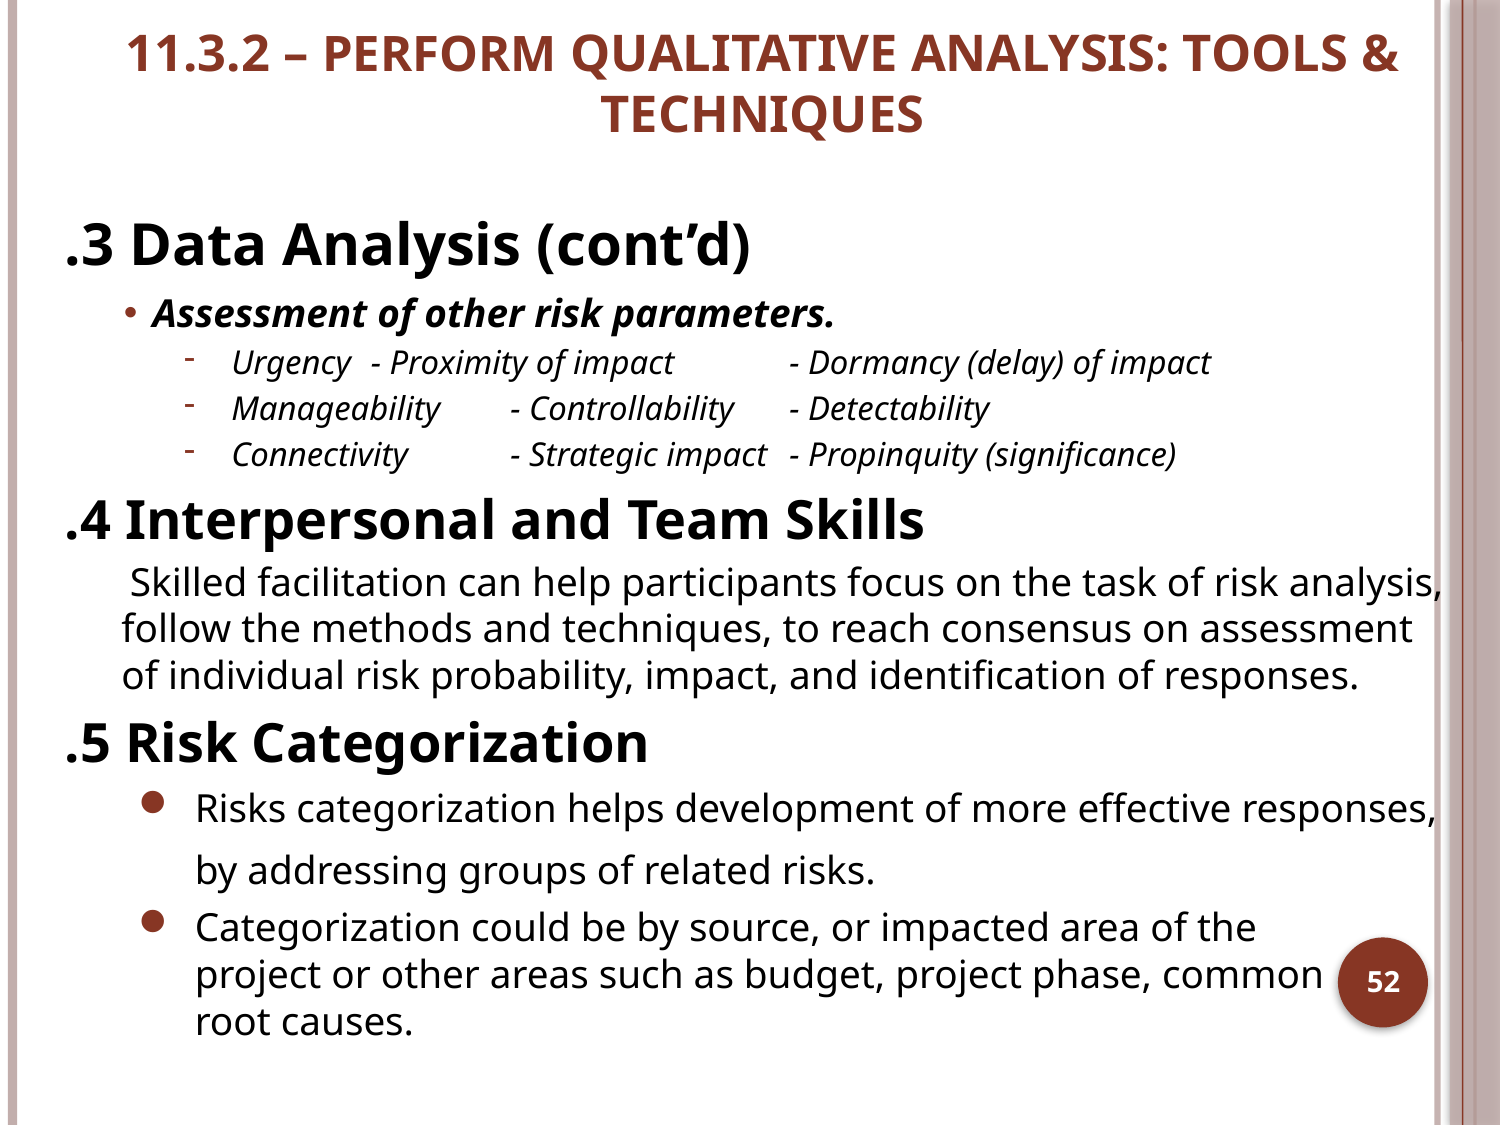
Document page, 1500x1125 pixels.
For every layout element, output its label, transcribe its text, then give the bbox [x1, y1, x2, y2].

slide_number 52 [1333, 940, 1434, 1027]
list .3 Data Analysis (cont’d) Assessment of other risk parameters. Urgency - Proximity of impact - Dormancy (delay) of impact Manageability - Controllability - Detectability Connectivity - Strategic impact - Propinquity (significance) .4 Interpersonal and Team Skills Skilled facilitation can help participants focus on the task of risk analysis, follow the methods and techniques, to reach consensus on assessment of individual risk probability, impact, and identification of responses. .5 Risk Categorization Risks categorization helps development of more effective responses, by addressing groups of related risks. Categorization could be by source, or impacted area of the project or other areas such as budget, project phase, common root causes. [50, 200, 1475, 1125]
title 11.3.2 – PERFORM QUALITATIVE ANALYSIS: TOOLS & TECHNIQUES [50, 12, 1475, 150]
